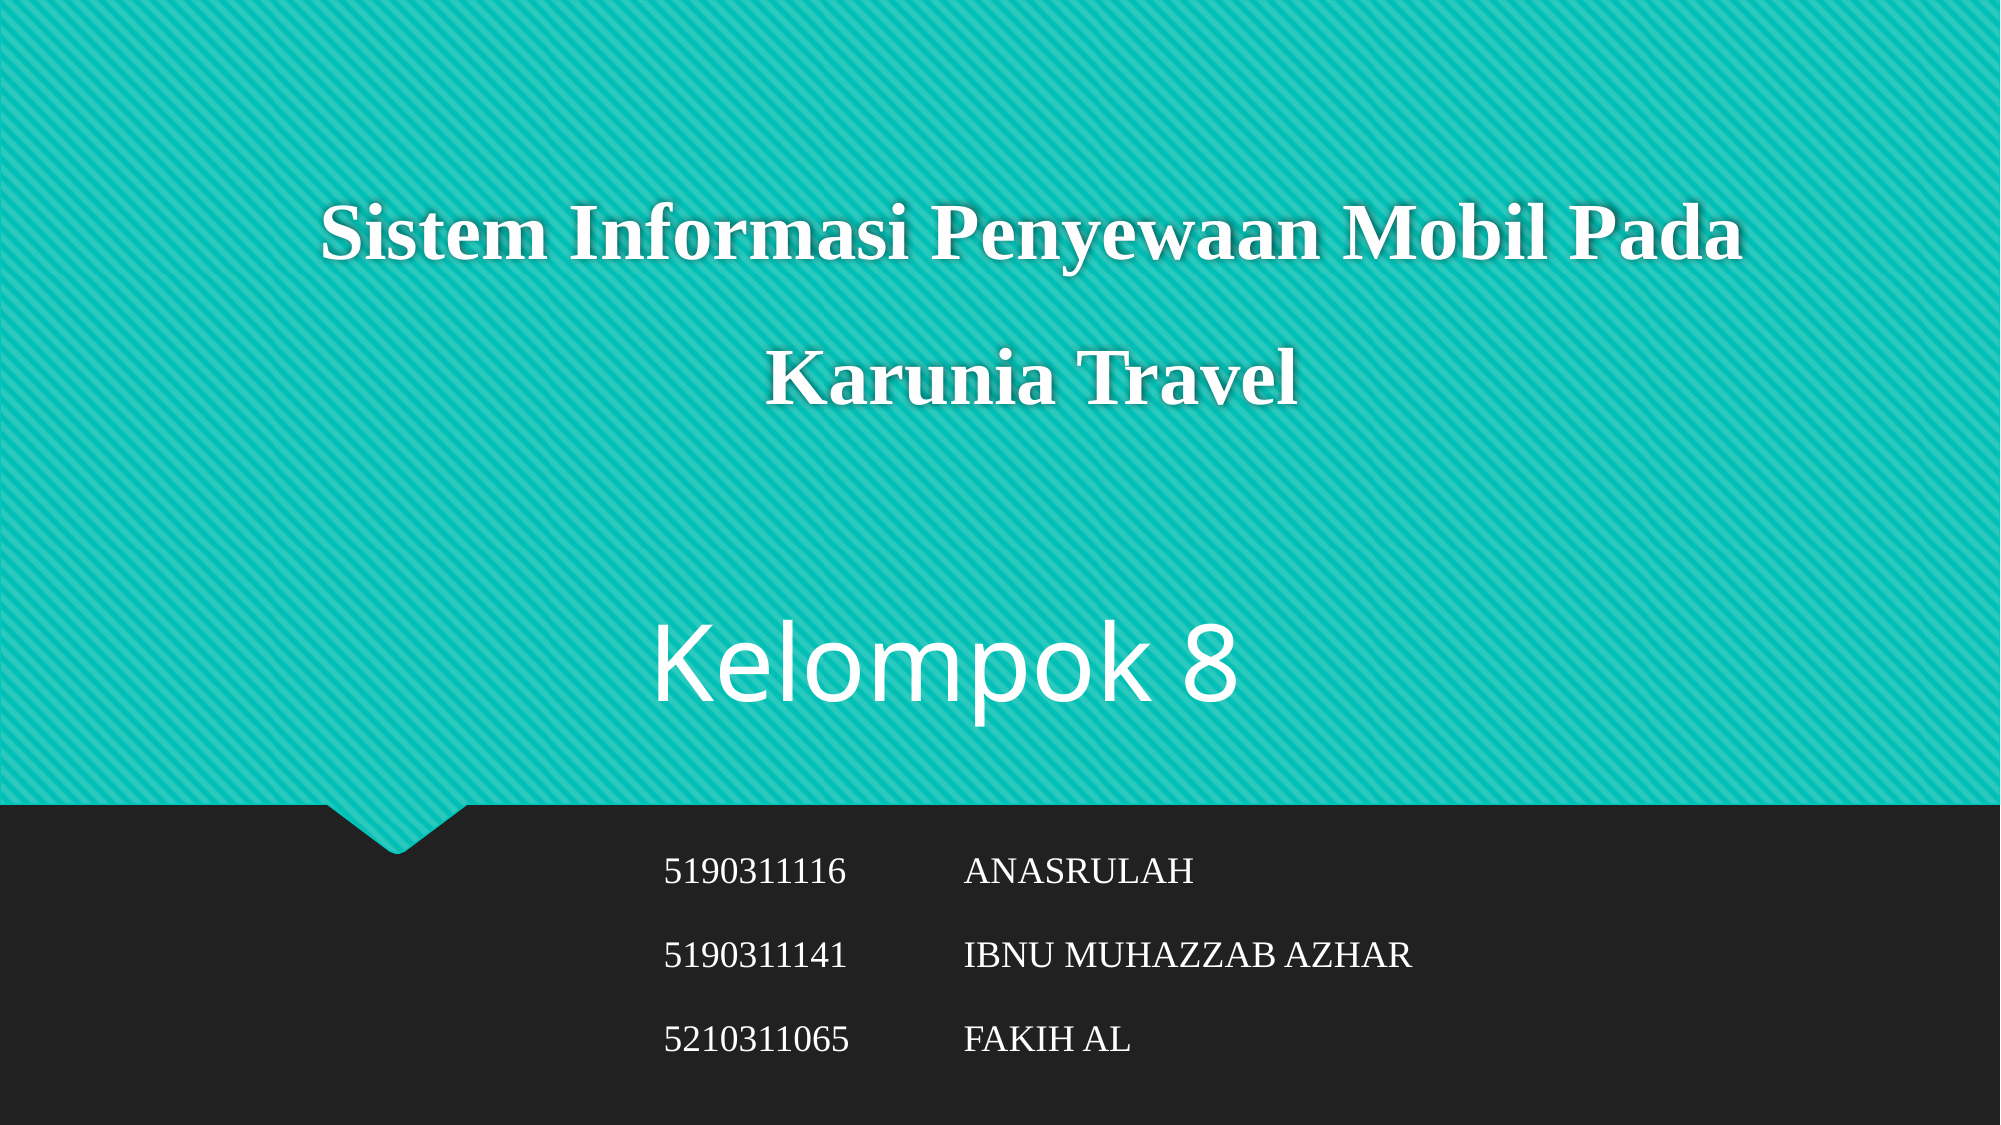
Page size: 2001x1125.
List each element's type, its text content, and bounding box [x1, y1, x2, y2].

text_box [571, 698, 1494, 1005]
text_box Kelompok 8 [616, 587, 1274, 698]
title Sistem Informasi Penyewaan Mobil Pada Karunia Travel [232, 118, 1833, 429]
text_box 5190311116 ANASRULAH 5190311141 IBNU MUHAZZAB AZHAR 5210311065 FAKIH AL [648, 816, 1650, 1067]
